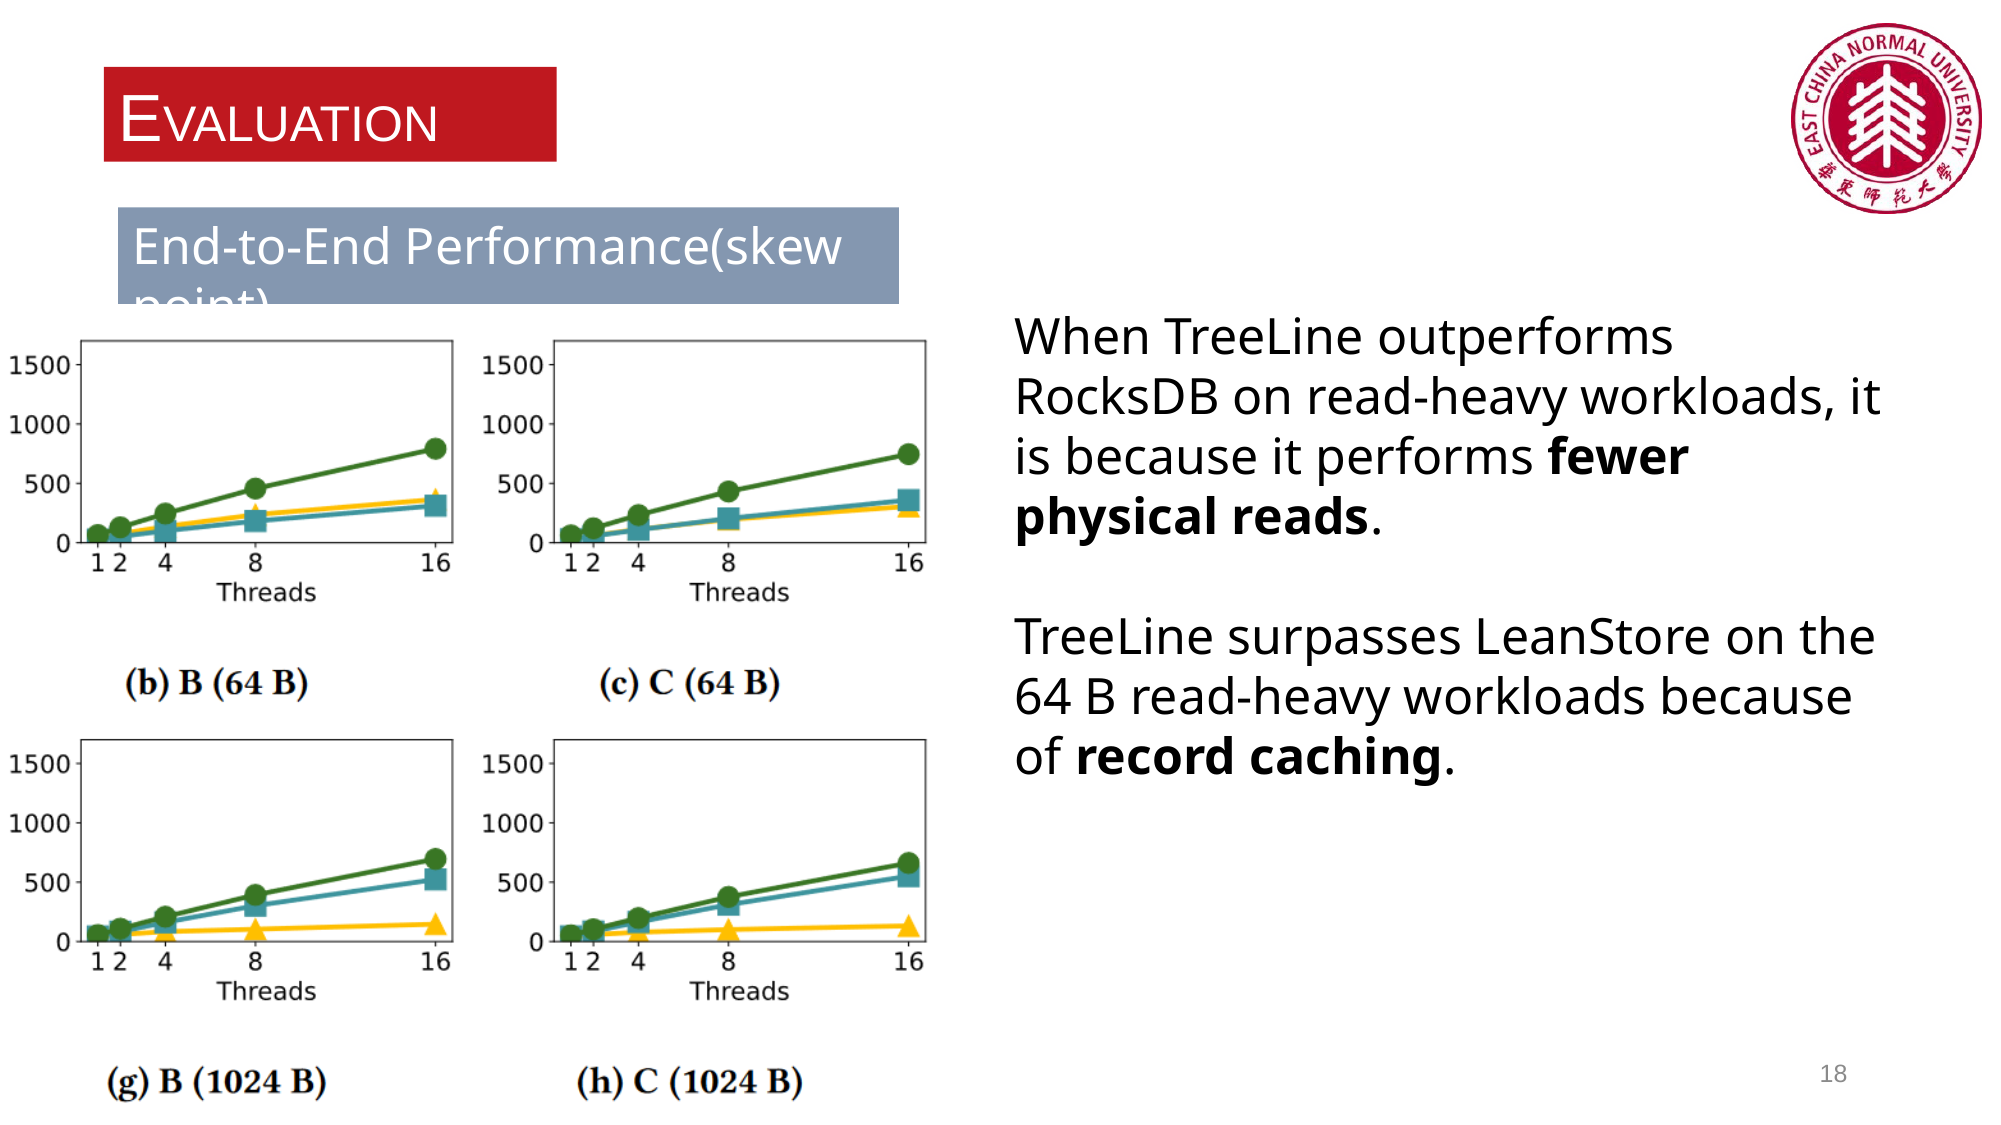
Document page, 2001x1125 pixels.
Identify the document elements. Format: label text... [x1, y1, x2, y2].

slide_number 18 [1412, 1042, 1863, 1103]
text_box EVALUATION [103, 66, 557, 162]
text_box When TreeLine outperforms RocksDB on read-heavy workloads, it is because it performs fewer physical reads. TreeLine surpasses LeanStore on the 64 B read-heavy workloads because of record caching. [999, 296, 1904, 792]
text_box End-to-End Performance(skew point) [118, 207, 899, 304]
picture [1791, 23, 1982, 214]
picture [0, 304, 955, 1104]
